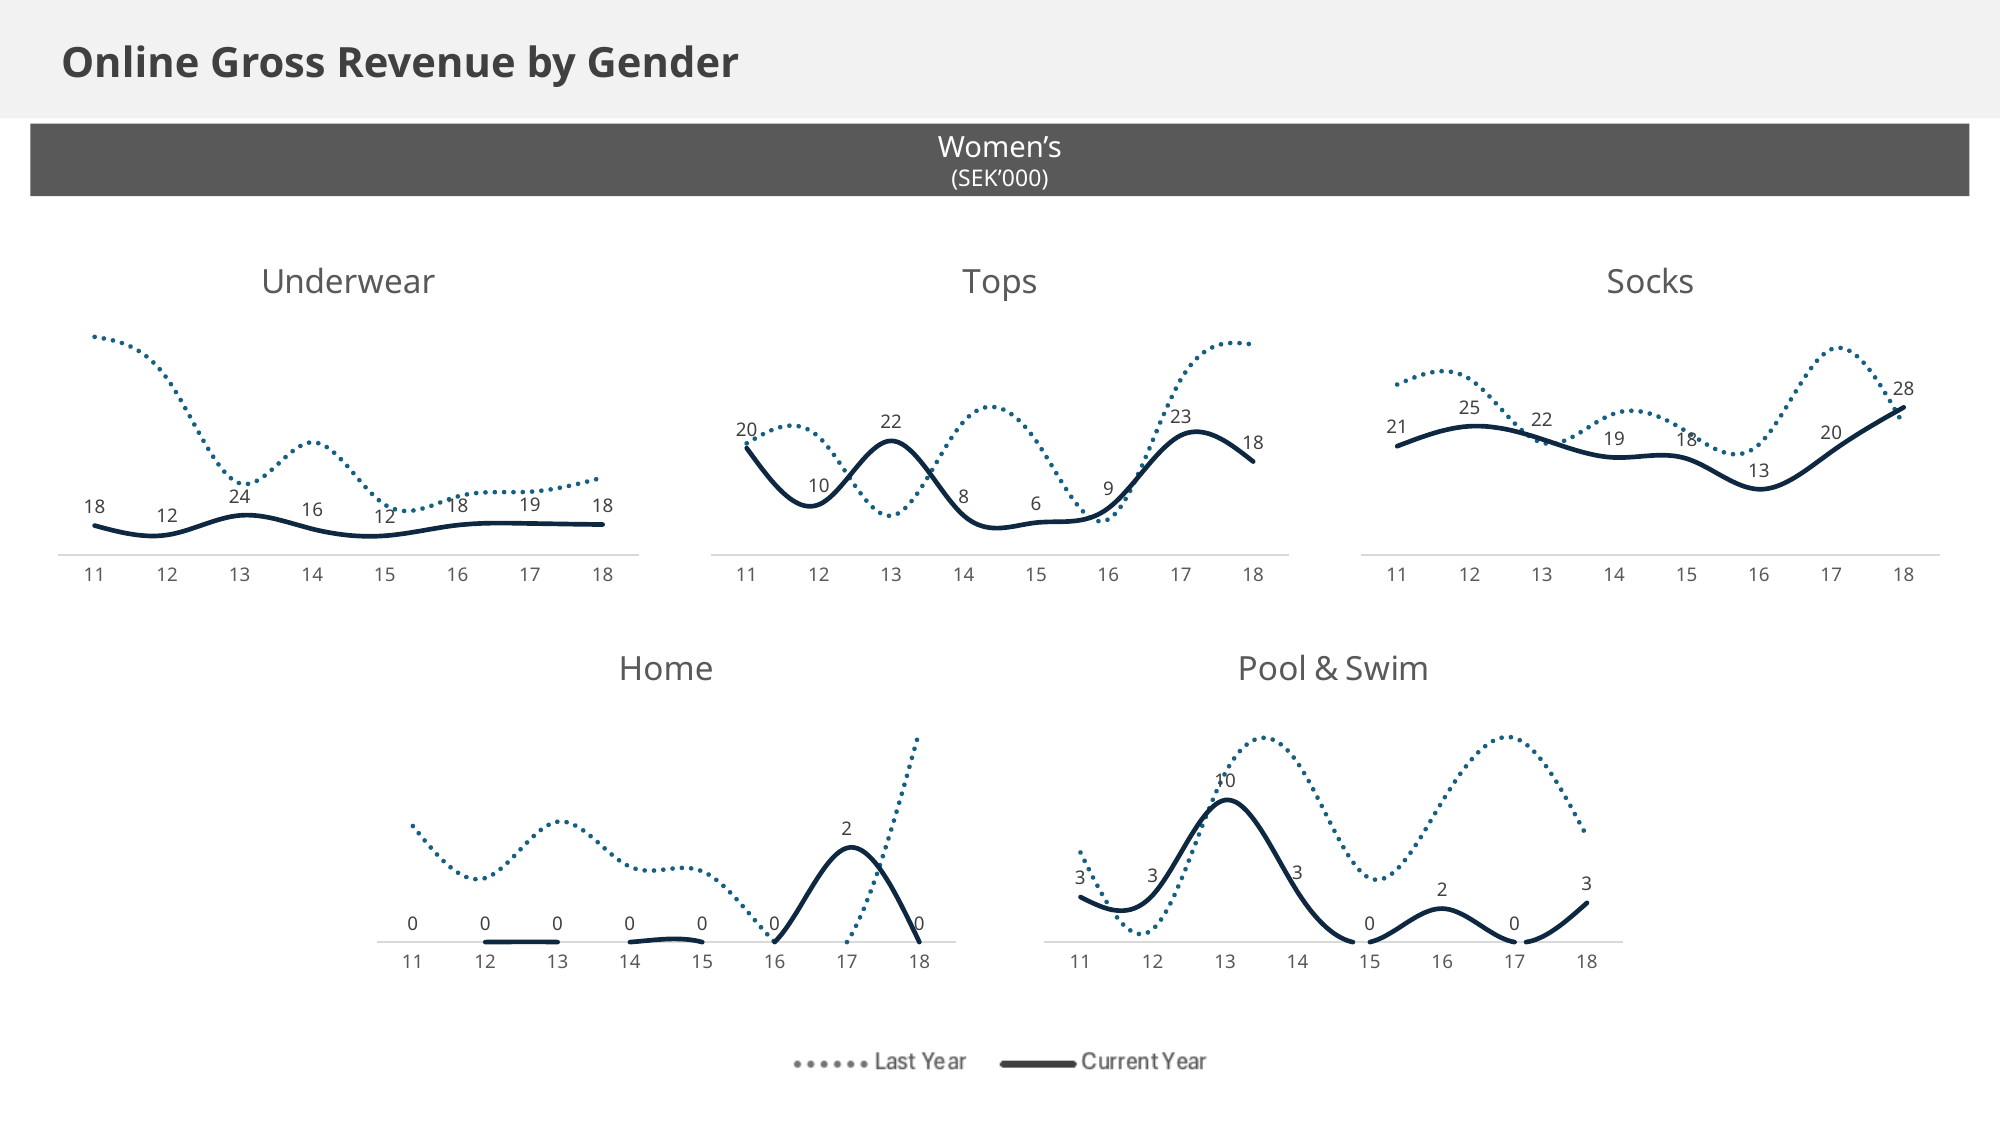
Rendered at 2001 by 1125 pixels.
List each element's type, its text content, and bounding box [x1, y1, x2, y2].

chart [1348, 233, 1953, 596]
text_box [0, 0, 2000, 119]
chart [1031, 620, 1636, 983]
chart [697, 233, 1302, 596]
chart [364, 620, 969, 983]
chart [45, 233, 652, 596]
text_box Women’s (SEK’000) [29, 122, 1971, 198]
picture [741, 1022, 1259, 1097]
